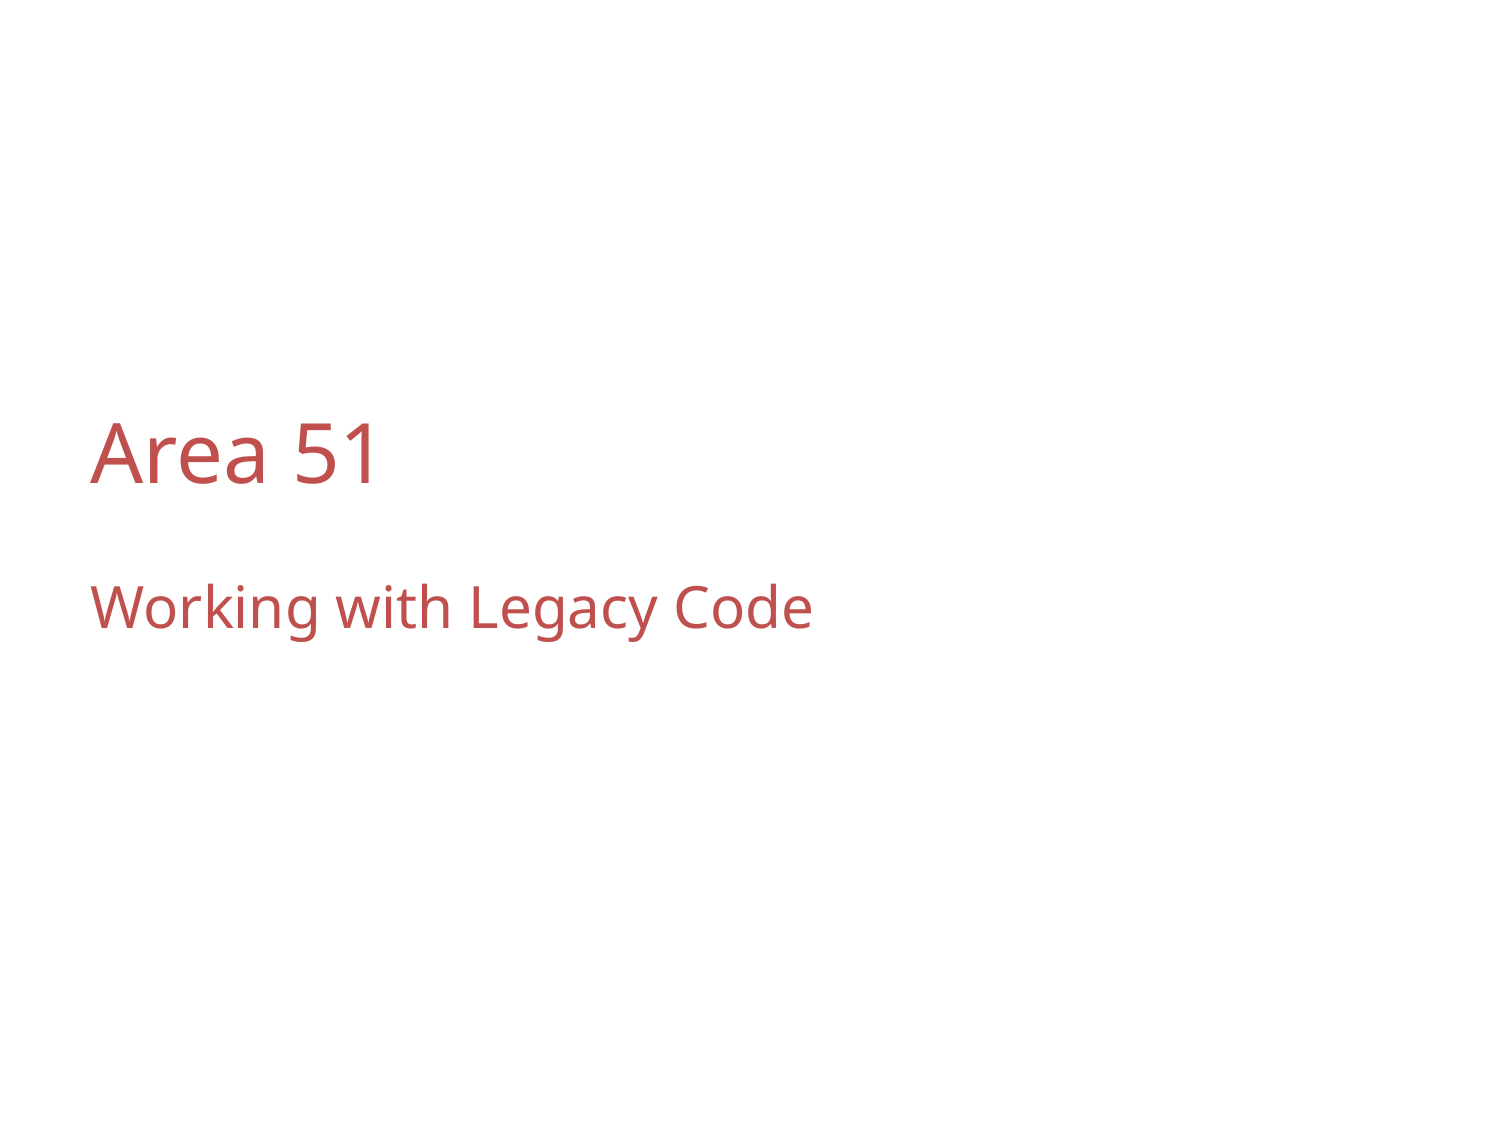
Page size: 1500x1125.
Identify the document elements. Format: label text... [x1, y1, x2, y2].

list Area 51 Working with Legacy Code [76, 392, 854, 996]
